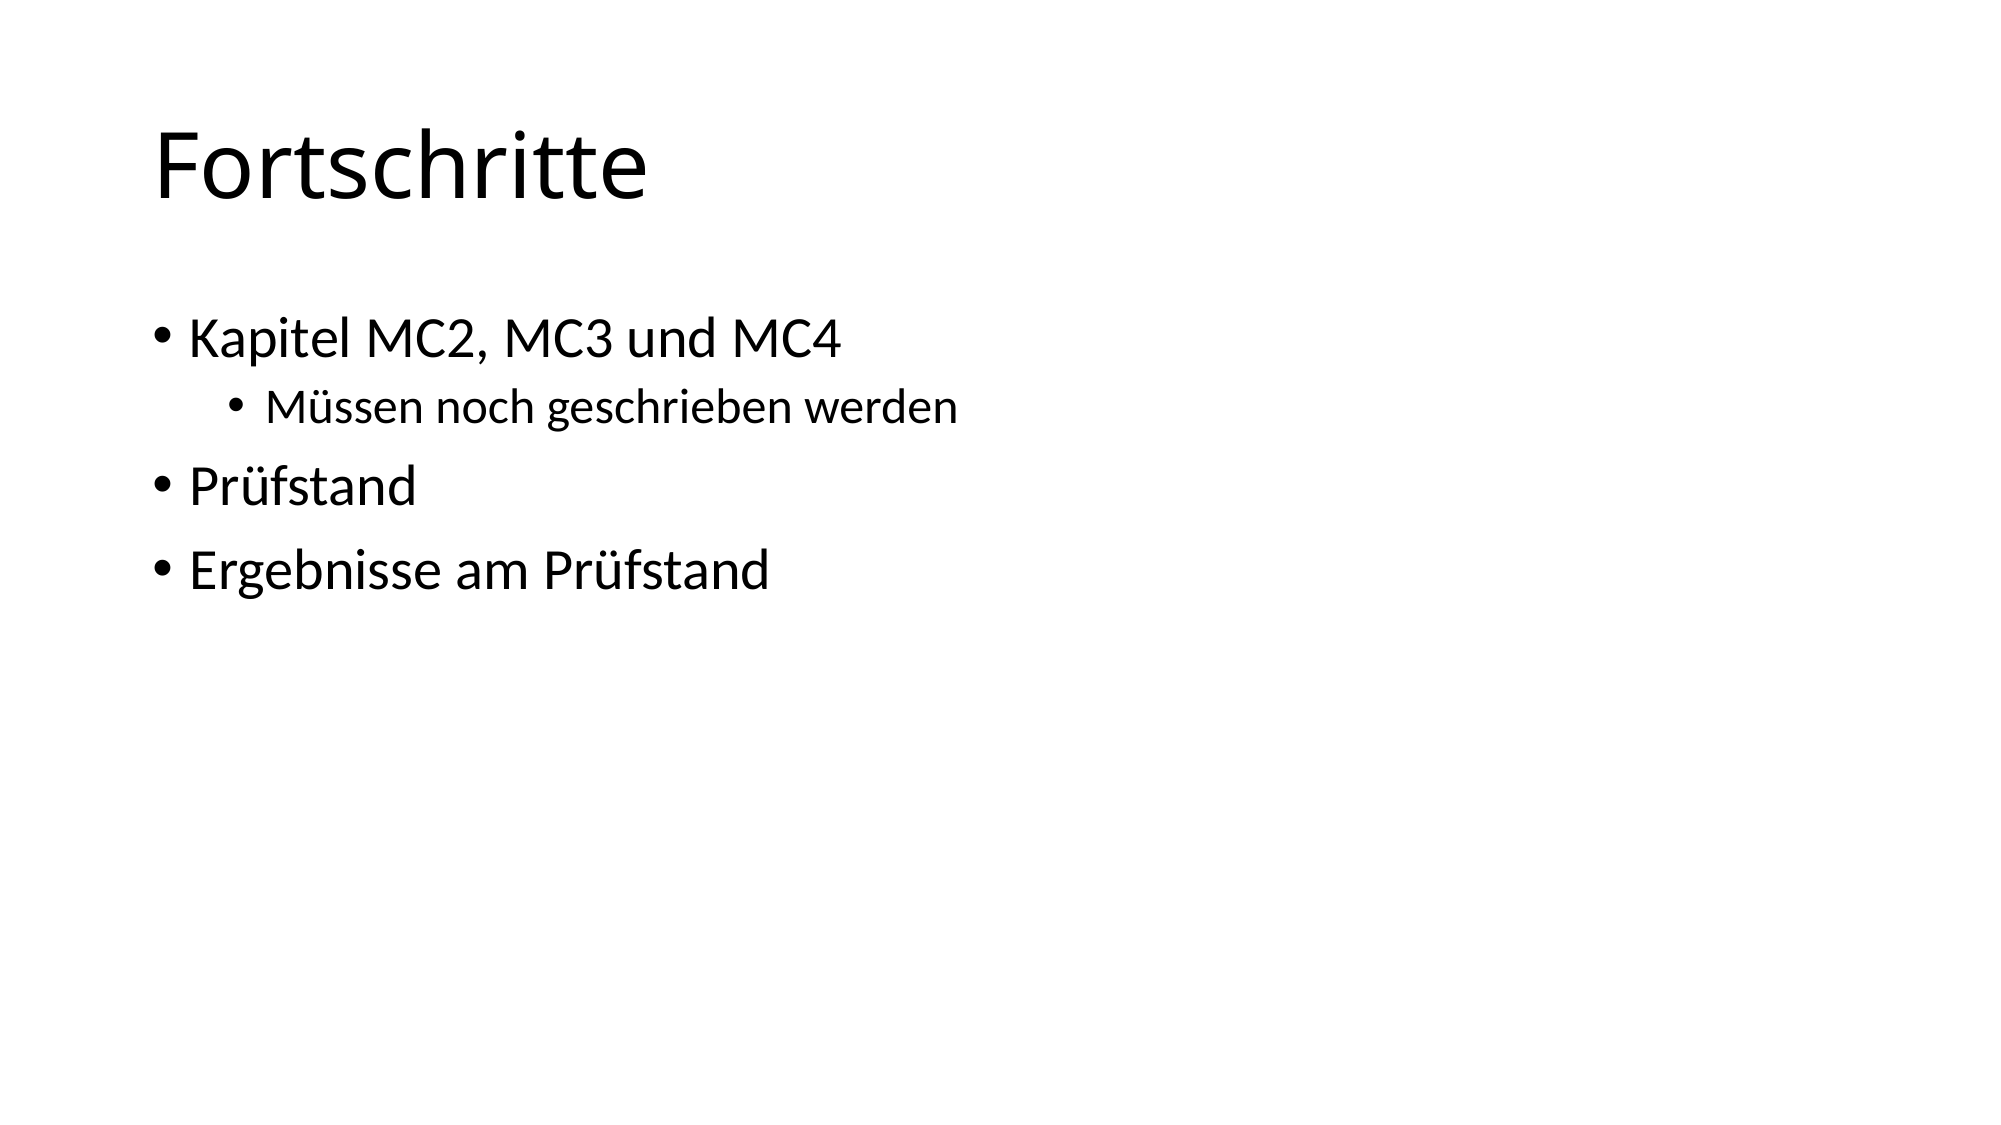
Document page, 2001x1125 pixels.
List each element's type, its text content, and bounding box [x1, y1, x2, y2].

list Kapitel MC2, MC3 und MC4 Müssen noch geschrieben werden Prüfstand Ergebnisse am Prüfstand [137, 299, 1863, 1014]
title Fortschritte [137, 59, 1863, 278]
